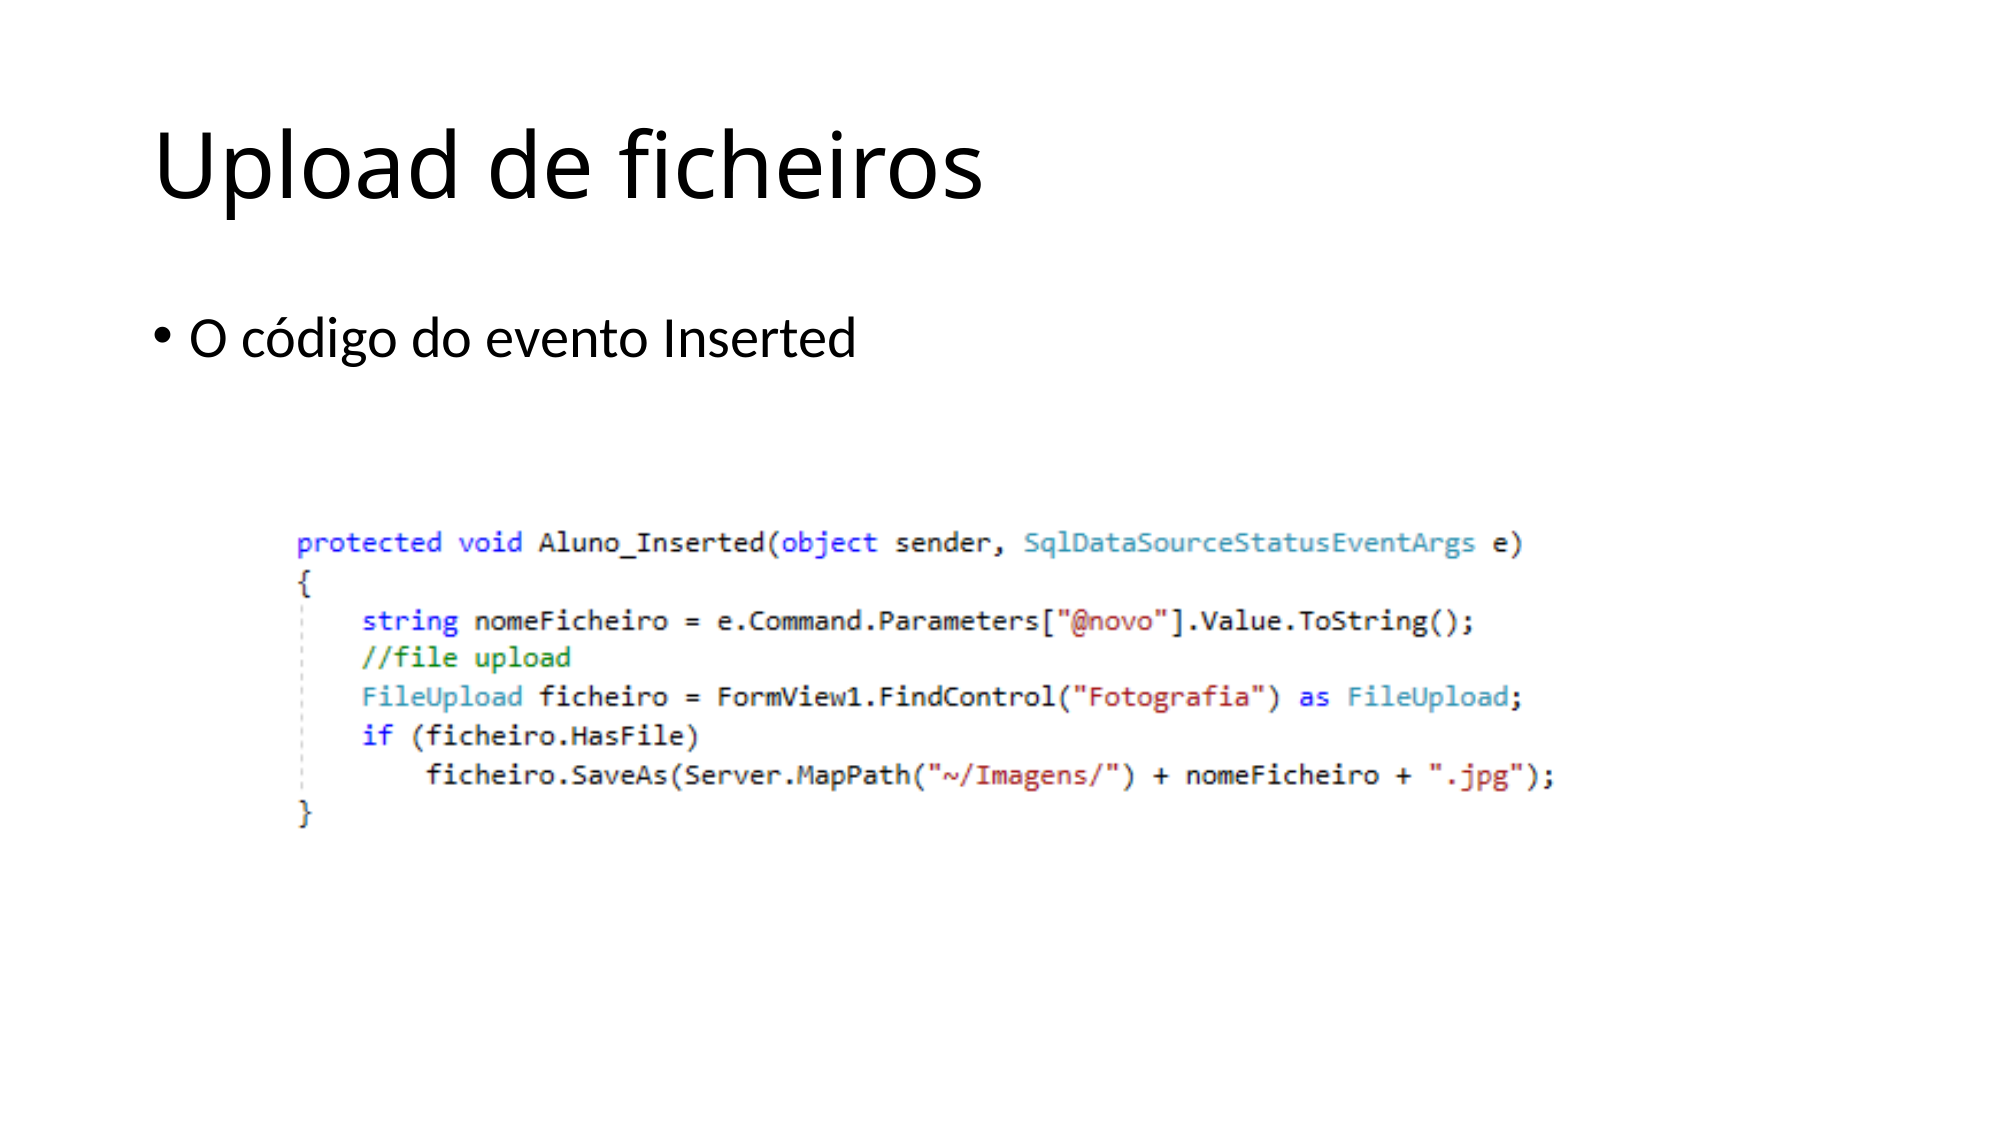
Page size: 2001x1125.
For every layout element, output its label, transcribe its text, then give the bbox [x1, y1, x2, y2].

title Upload de ficheiros [137, 59, 1863, 278]
list O código do evento Inserted [137, 299, 1863, 1014]
picture [276, 527, 1591, 840]
